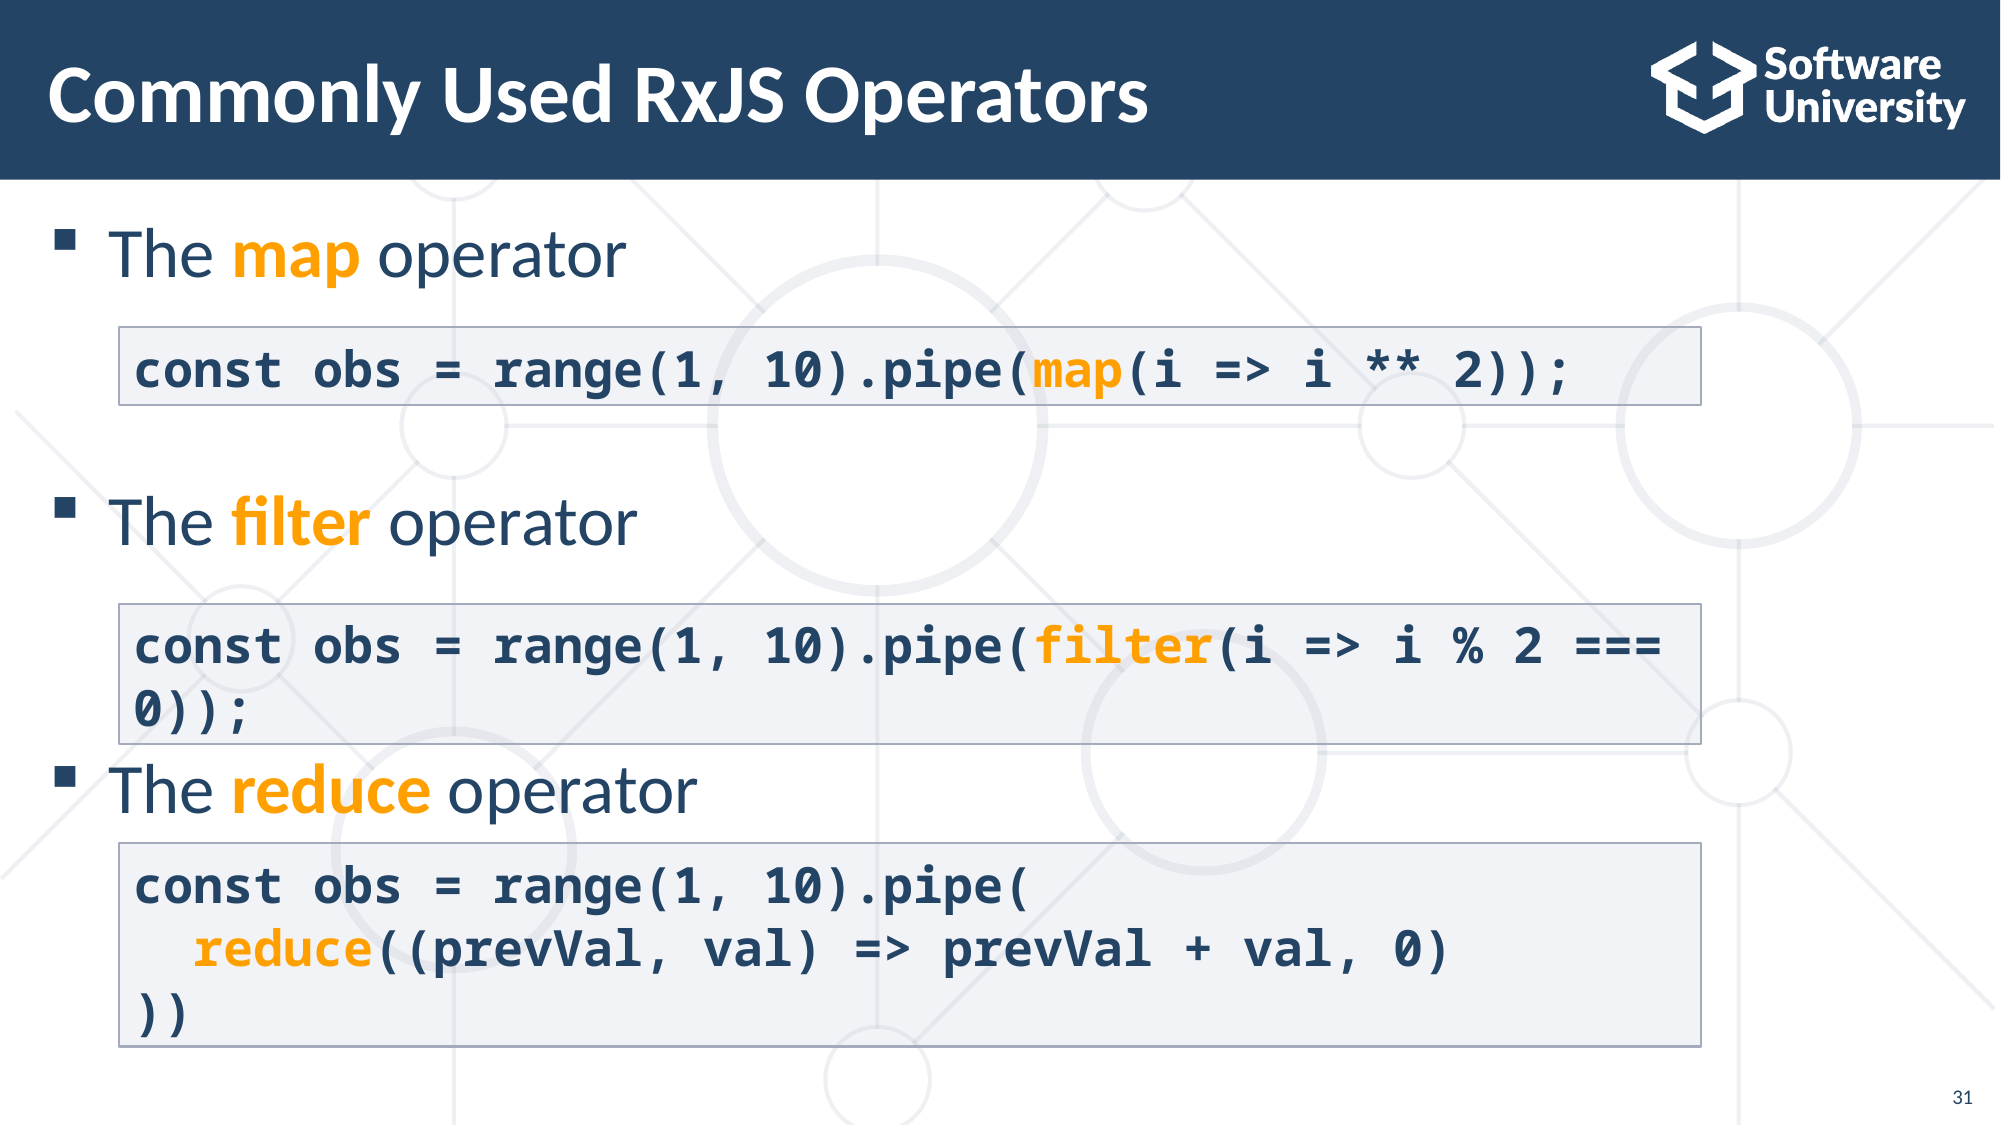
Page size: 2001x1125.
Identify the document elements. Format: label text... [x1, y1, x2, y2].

list The map operator The filter operator The reduce operator [31, 196, 1970, 1104]
title Commonly Used RxJS Operators [31, 16, 1625, 162]
slide_number 31 [1927, 1067, 1989, 1117]
picture [1651, 41, 1966, 134]
text_box const obs = range(1, 10).pipe(filter(i => i % 2 === 0)); [118, 603, 1702, 745]
text_box const obs = range(1, 10).pipe(map(i => i ** 2)); [118, 327, 1702, 405]
text_box const obs = range(1, 10).pipe( reduce((prevVal, val) => prevVal + val, 0) )) [118, 842, 1702, 1047]
